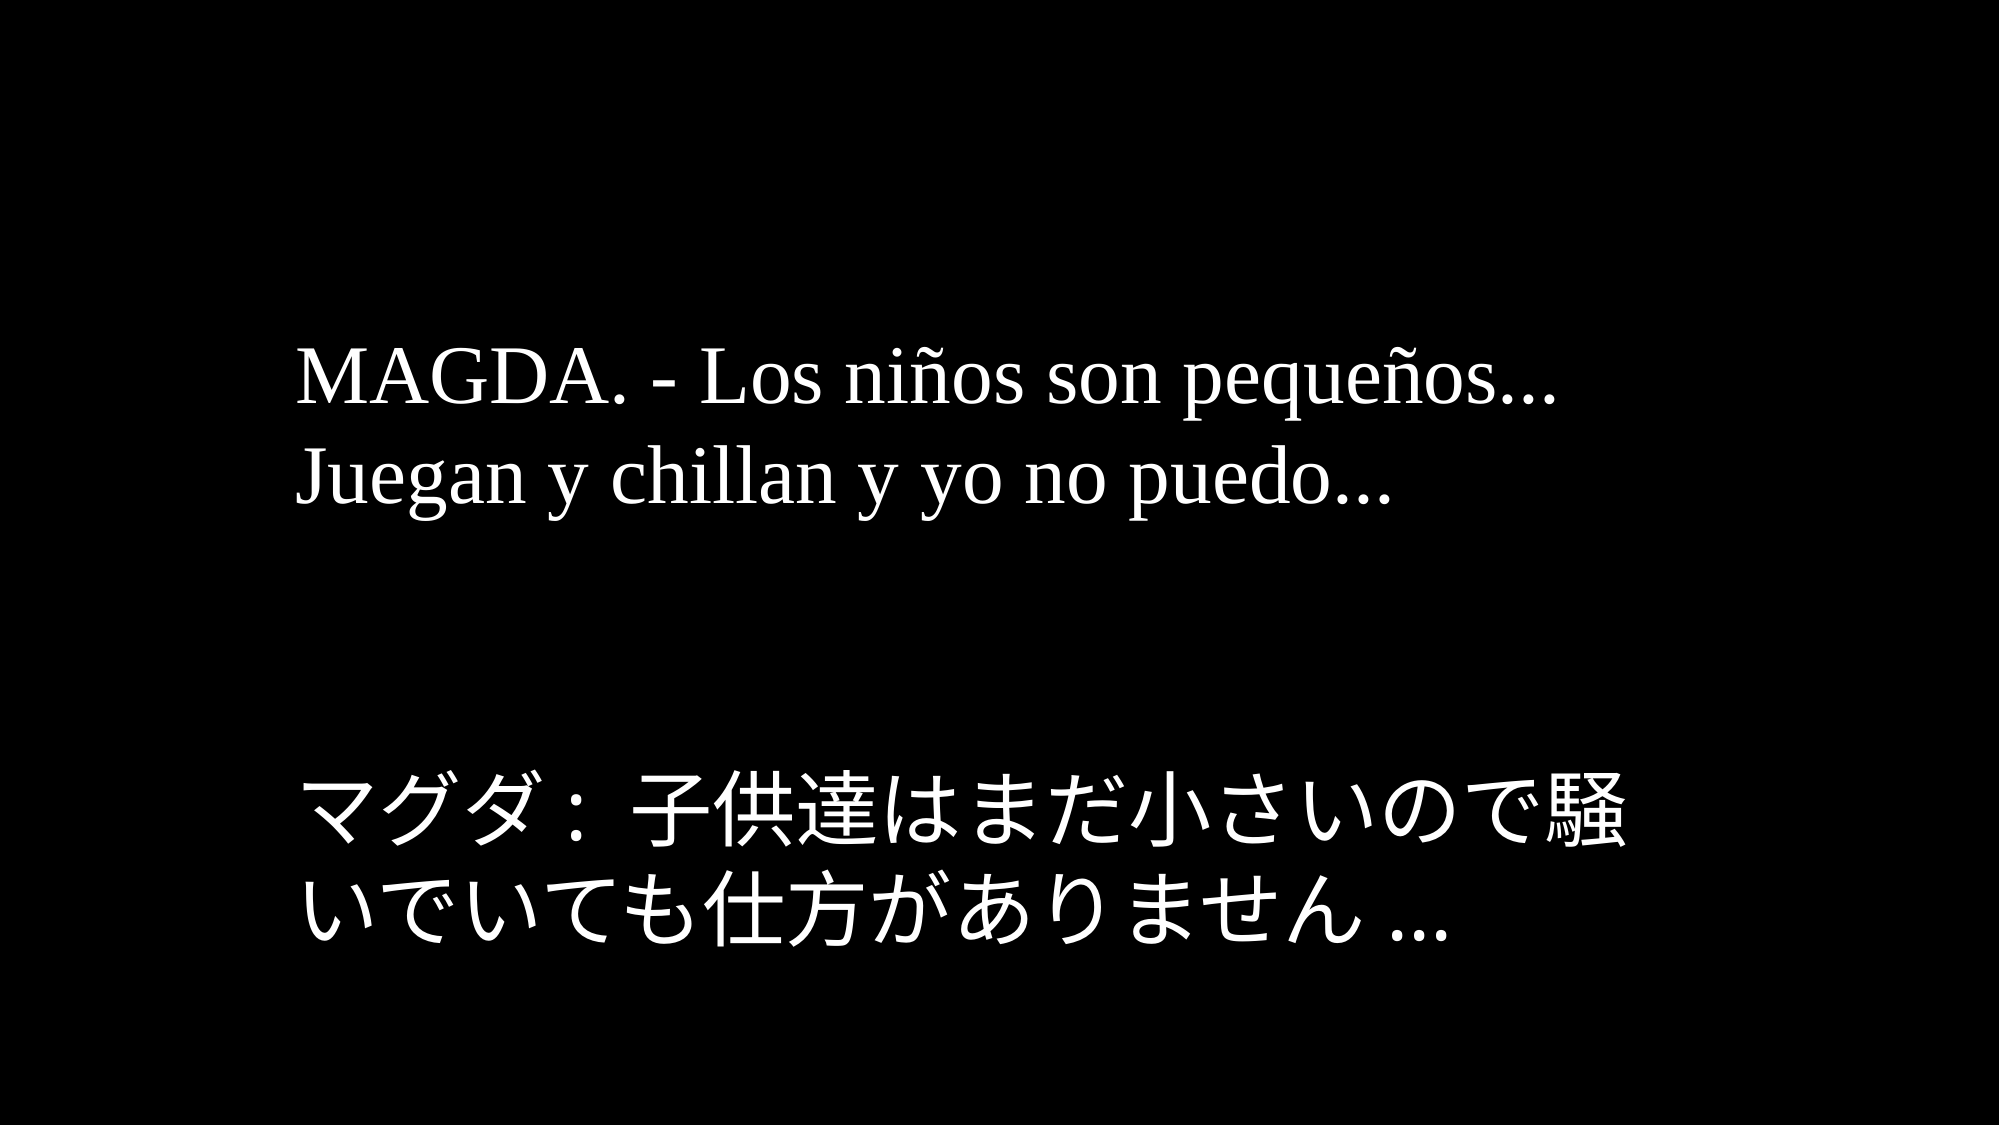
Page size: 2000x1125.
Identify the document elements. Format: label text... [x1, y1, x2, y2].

text_box MAGDA. - Los niños son pequeños... Juegan y chillan y yo no puedo... [280, 312, 1740, 573]
text_box マグダ: 子供達はまだ小さいので騒いでいても仕方がありません... [280, 749, 1719, 1010]
